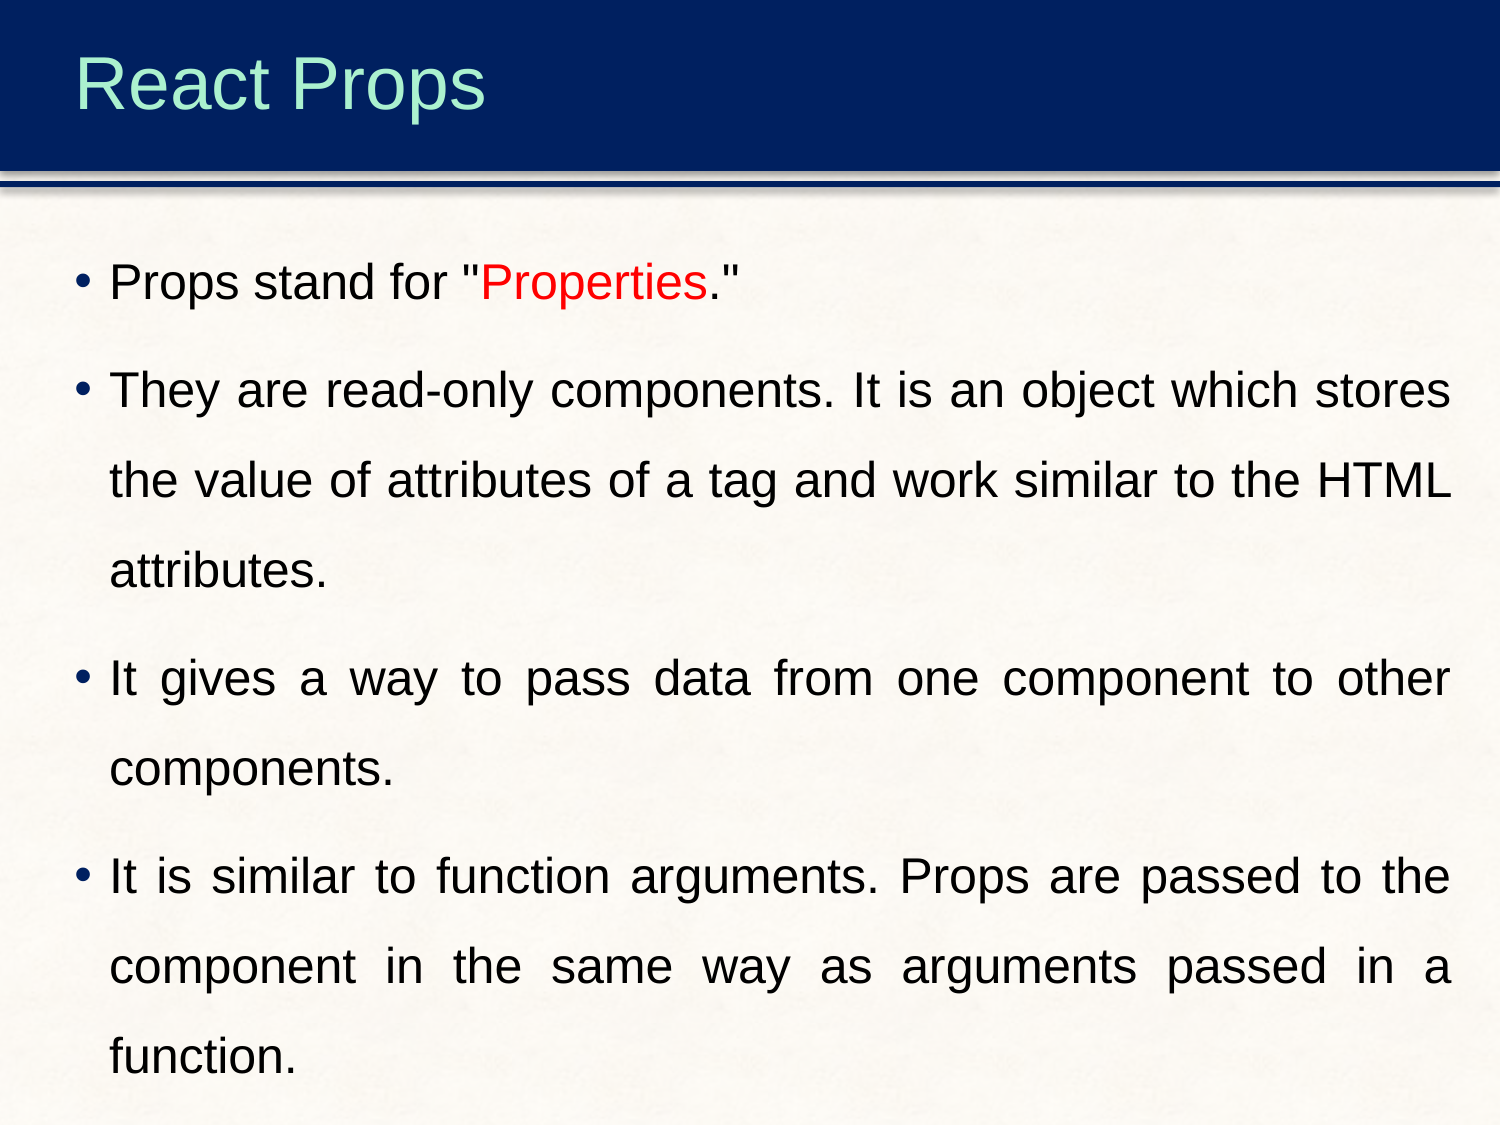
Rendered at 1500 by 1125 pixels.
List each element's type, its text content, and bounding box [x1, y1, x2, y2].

title React Props [59, 0, 1500, 171]
list Props stand for "Properties." They are read-only components. It is an object which stores the value of attributes of a tag and work similar to the HTML attributes. It gives a way to pass data from one component to other components. It is similar to function arguments. Props are passed to the component in the same way as arguments passed in a function. [59, 212, 1468, 1099]
